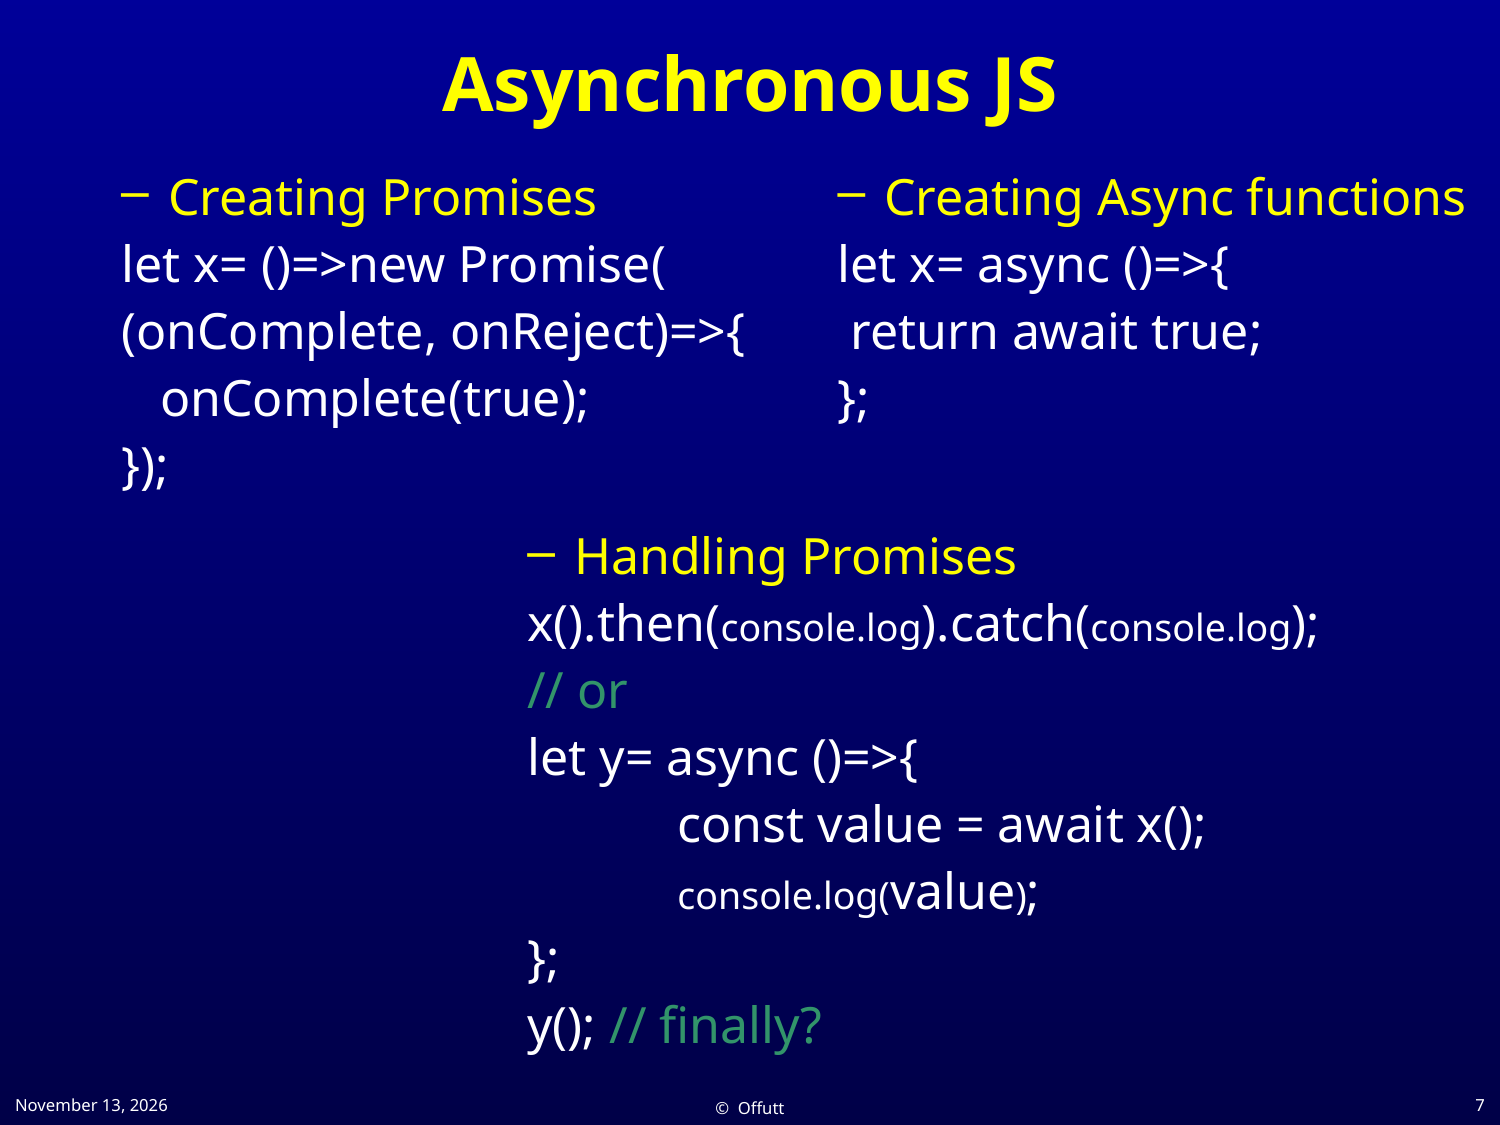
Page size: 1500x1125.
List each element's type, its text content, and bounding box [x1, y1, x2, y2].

text_box Creating Promises let x= ()=>new Promise( (onComplete, onReject)=>{ onComplete(true); }); Creating Async functions let x= async ()=>{ return await true; }; [31, 162, 1494, 510]
text_box Handling Promises x().then(console.log).catch(console.log); // or let y= async ()=>{ const value = await x(); console.log(value); }; y(); // finally? [437, 521, 1483, 869]
title Asynchronous JS [24, 12, 1476, 151]
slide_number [0, 1087, 313, 1125]
footer © Offutt [512, 1087, 988, 1125]
slide_number 7 [1187, 1087, 1500, 1125]
